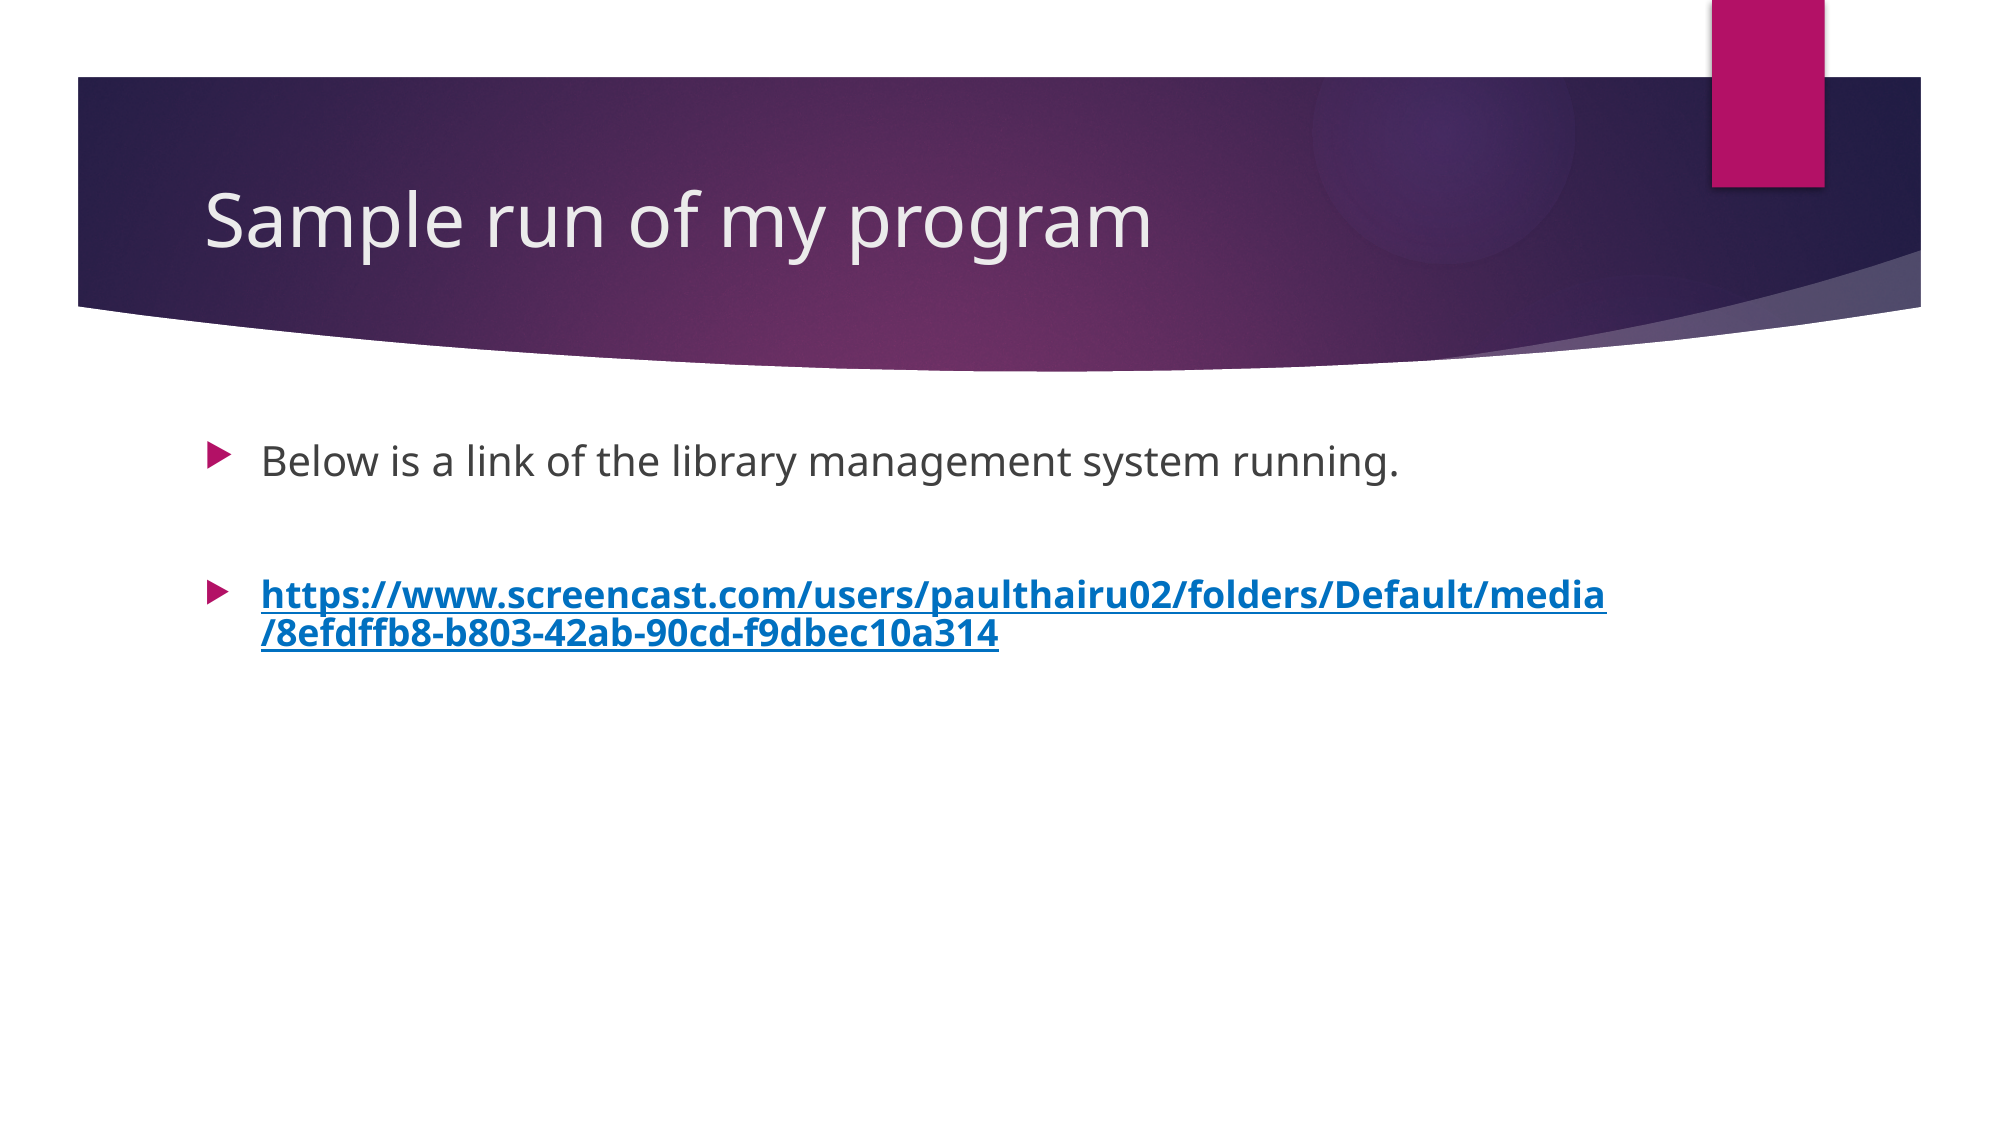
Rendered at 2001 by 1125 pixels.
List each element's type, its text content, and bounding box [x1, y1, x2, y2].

list Below is a link of the library management system running. https://www.screencast.com/users/paulthairu02/folders/Default/media/8efdffb8-b803-42ab-90cd-f9dbec10a314 [189, 427, 1638, 988]
title Sample run of my program [189, 159, 1627, 276]
